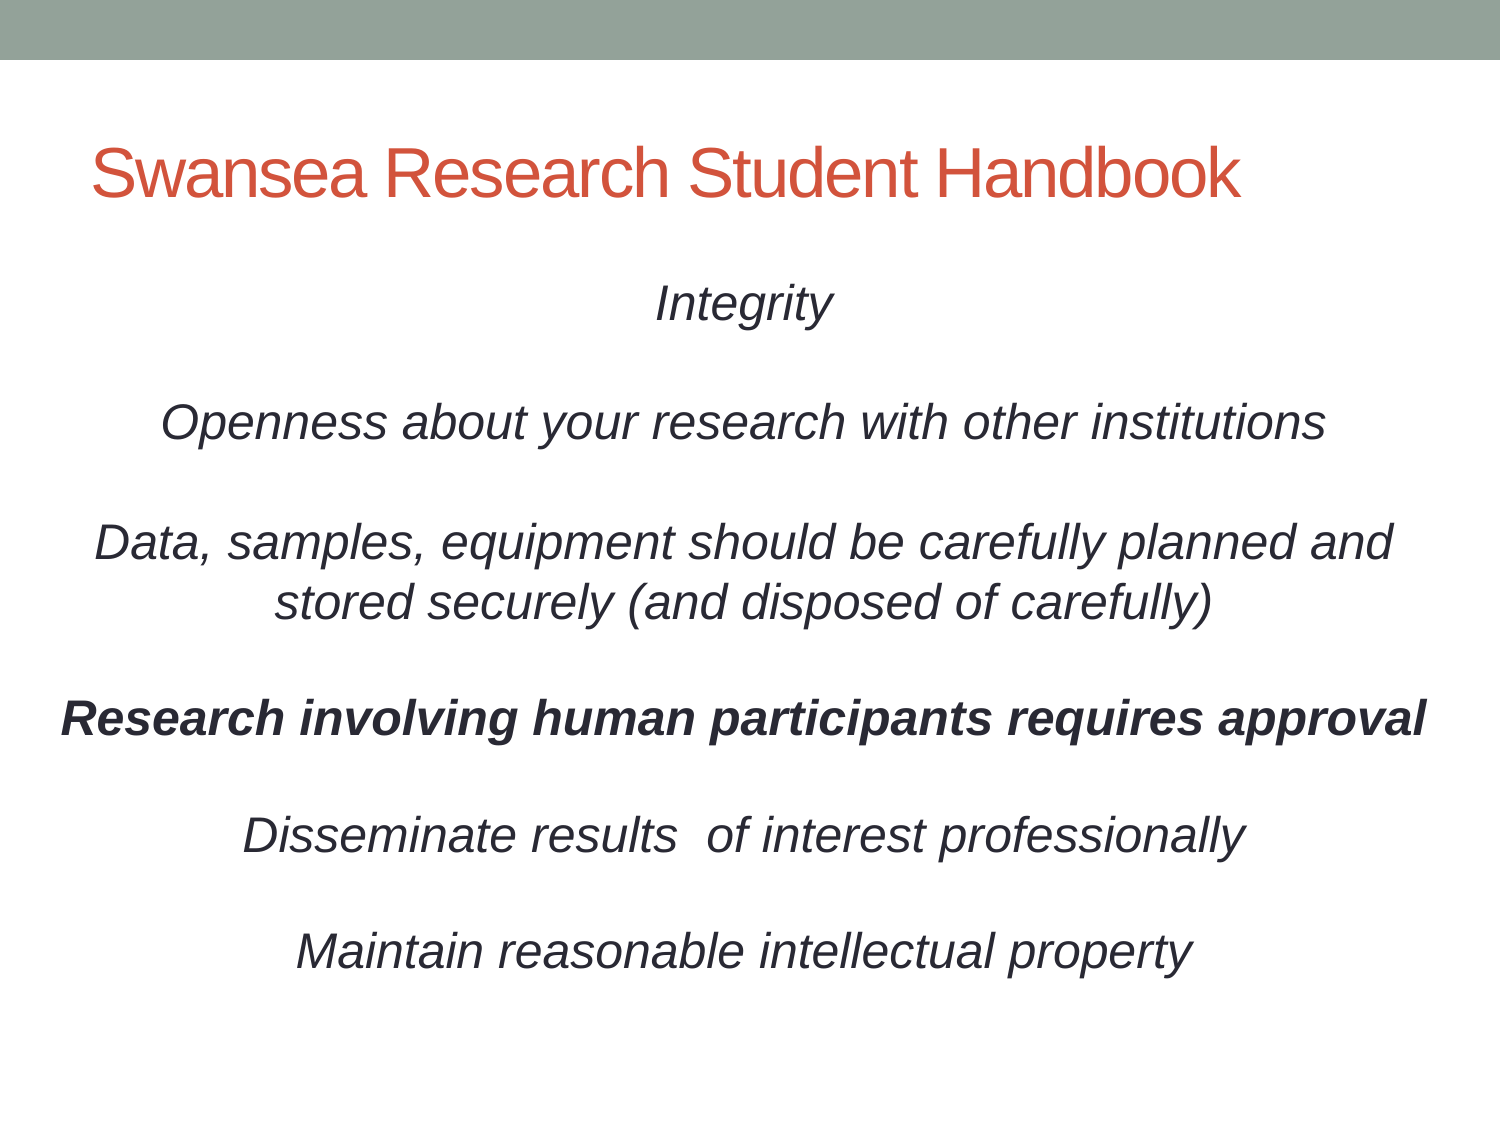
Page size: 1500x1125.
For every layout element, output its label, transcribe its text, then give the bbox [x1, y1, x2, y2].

list Integrity Openness about your research with other institutions Data, samples, equipment should be carefully planned and stored securely (and disposed of carefully) Research involving human participants requires approval Disseminate results of interest professionally Maintain reasonable intellectual property [41, 262, 1447, 1063]
title Swansea Research Student Handbook [75, 87, 1425, 250]
